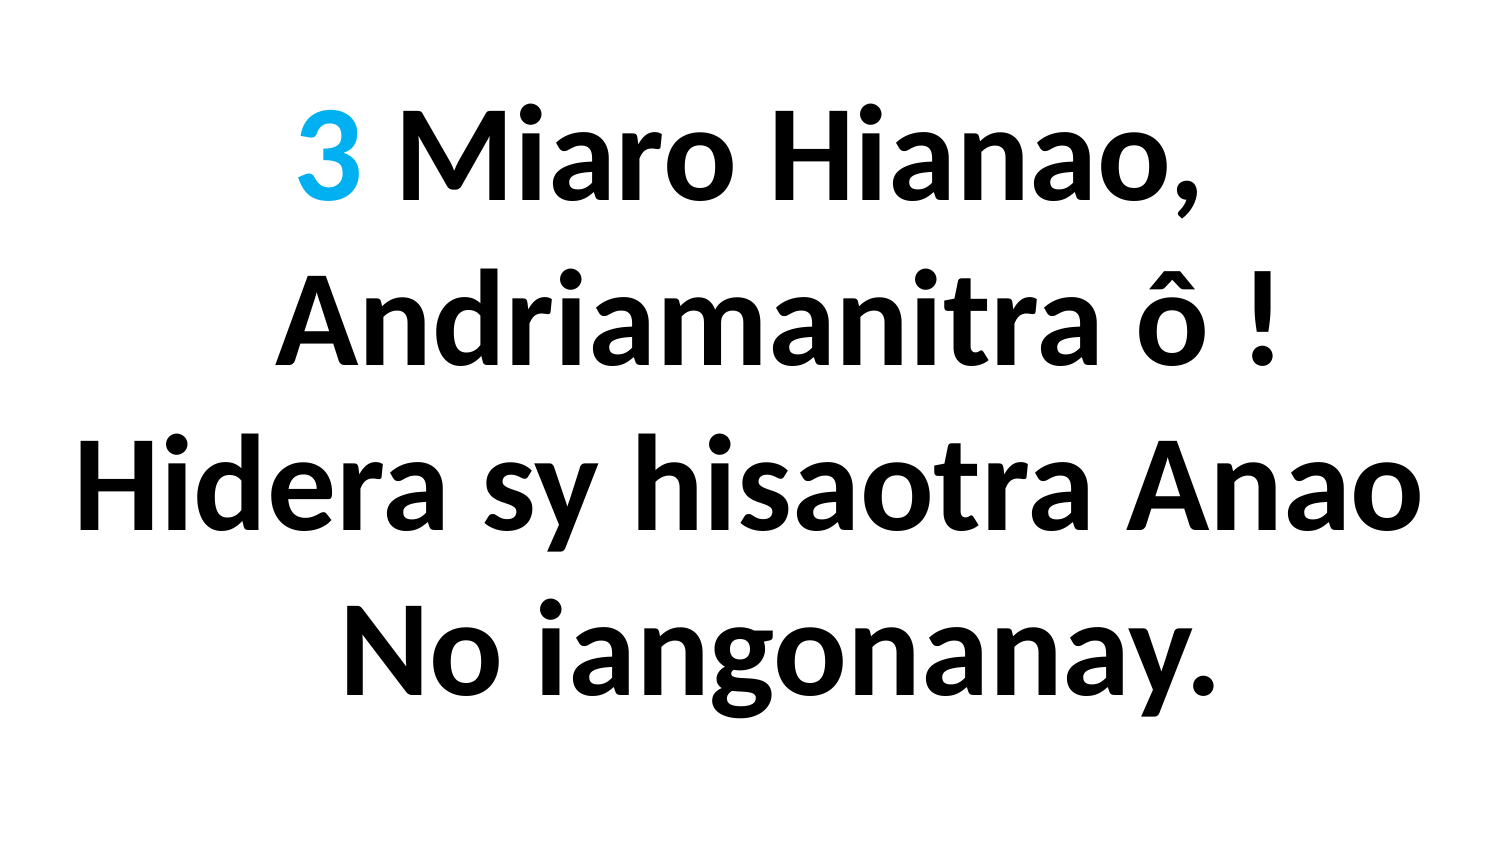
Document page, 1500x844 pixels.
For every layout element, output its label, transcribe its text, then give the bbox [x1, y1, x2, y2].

text_box 3 Miaro Hianao, Andriamanitra ô ! Hidera sy hisaotra Anao No iangonanay. [0, 55, 1500, 731]
